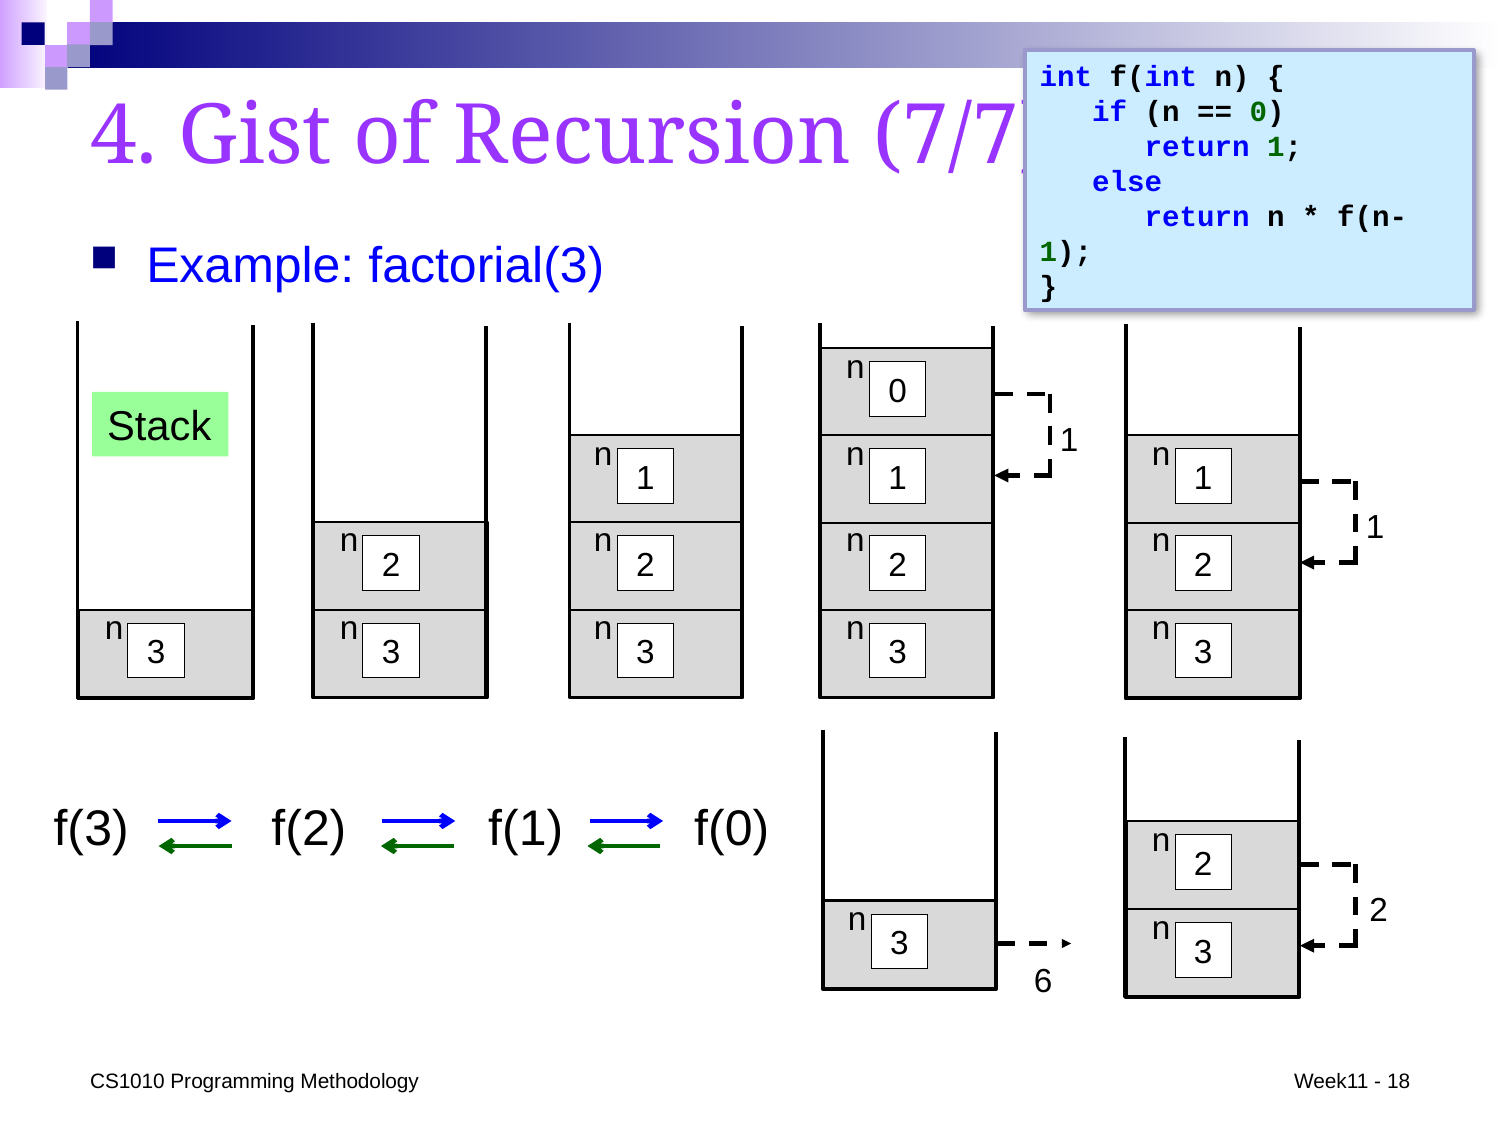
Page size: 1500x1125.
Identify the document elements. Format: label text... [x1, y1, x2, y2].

text_box int f(int n) { if (n == 0) return 1; else return n * f(n-1); } [1023, 48, 1476, 312]
slide_number Week11 - 18 [1275, 432, 1426, 1101]
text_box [1125, 323, 1301, 699]
text_box f(3) [32, 788, 74, 863]
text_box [77, 320, 254, 699]
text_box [997, 943, 1072, 1008]
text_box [819, 322, 995, 698]
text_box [822, 729, 997, 990]
list Example: factorial(3) [74, 224, 1426, 878]
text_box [999, 393, 1098, 476]
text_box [313, 322, 489, 698]
footer CS1010 Programming Methodology [74, 878, 439, 1101]
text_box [568, 322, 743, 698]
title 4. Gist of Recursion (7/7) [74, 63, 1021, 197]
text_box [1305, 480, 1404, 563]
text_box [1304, 864, 1407, 946]
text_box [1124, 736, 1301, 998]
